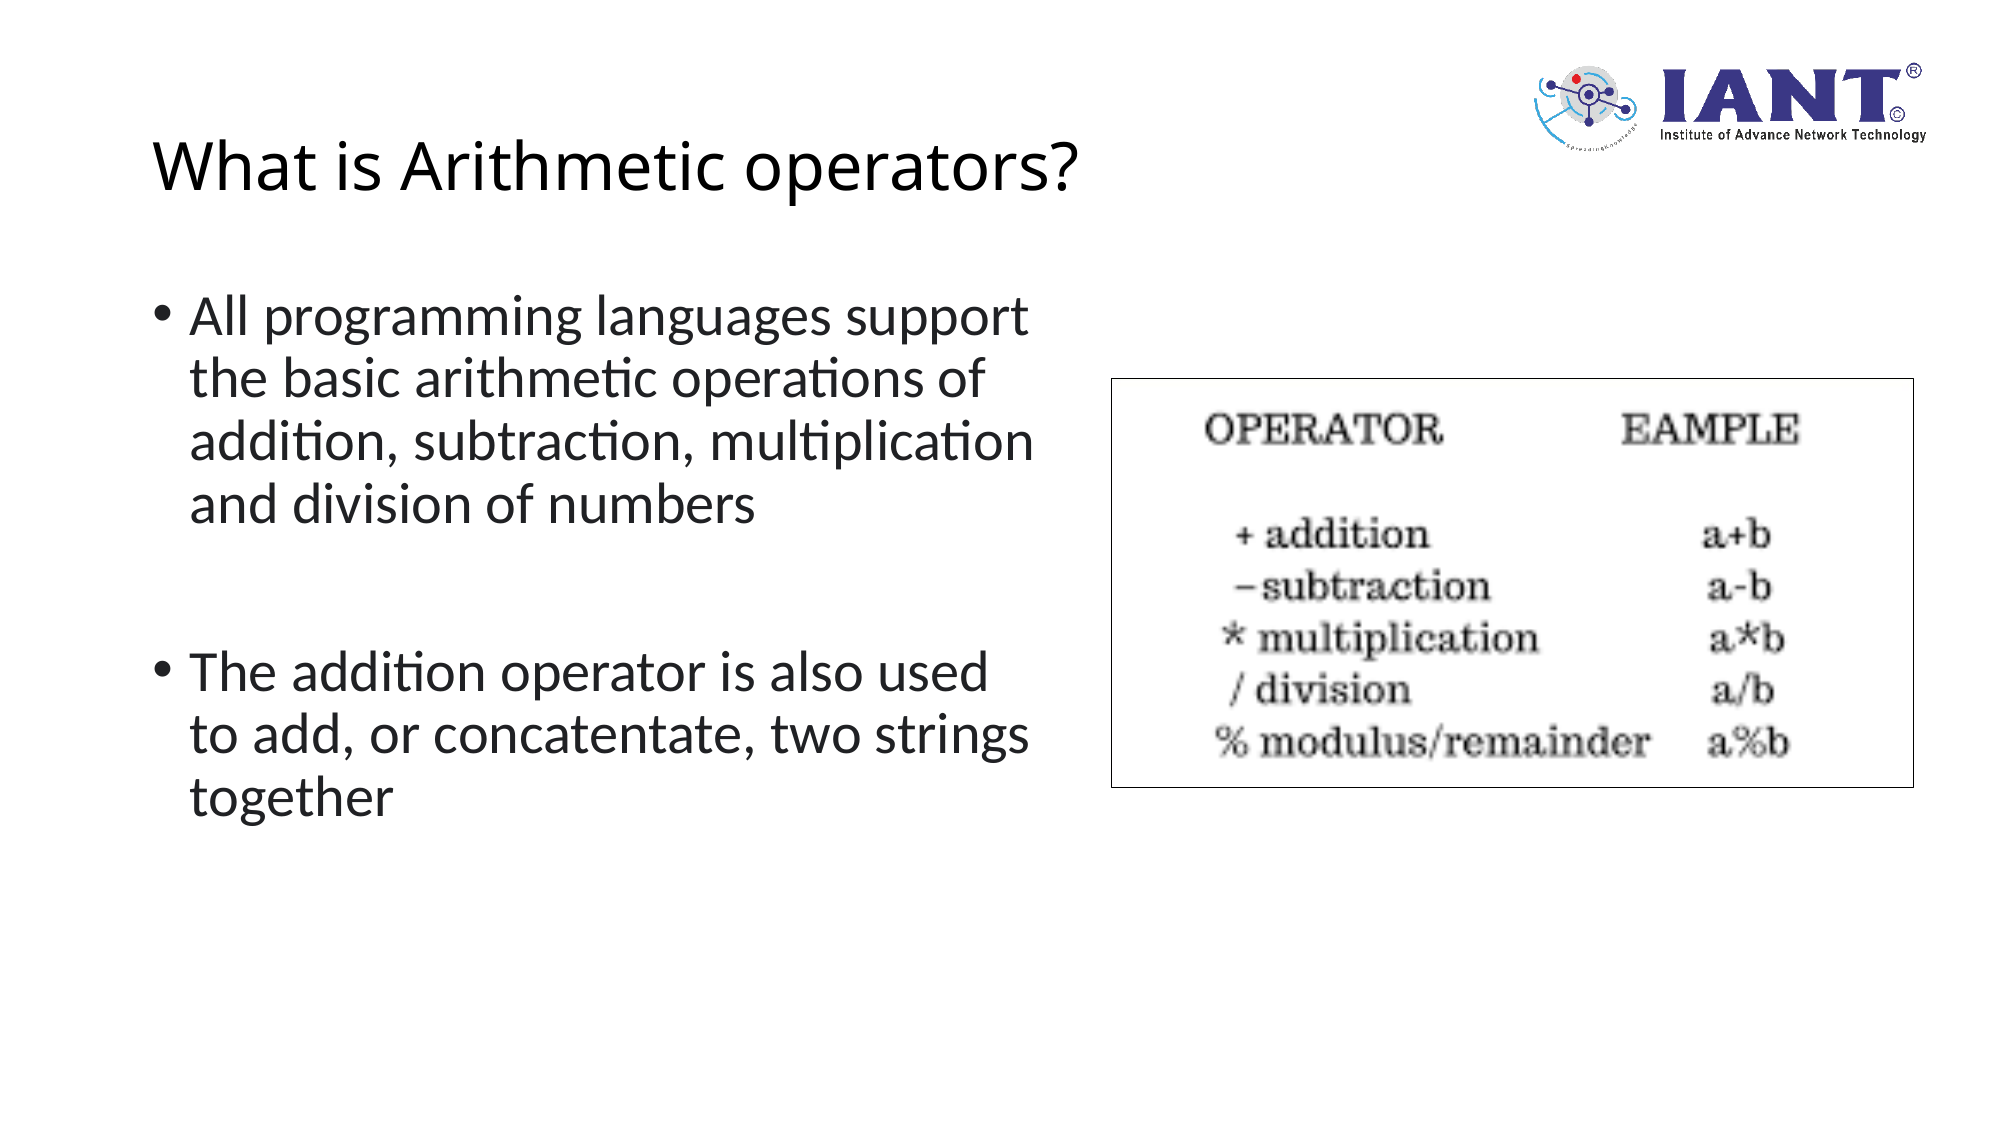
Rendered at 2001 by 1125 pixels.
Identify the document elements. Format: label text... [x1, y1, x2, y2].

picture [1111, 378, 1913, 787]
list All programming languages support the basic arithmetic operations of addition, subtraction, multiplication and division of numbers The addition operator is also used to add, or concatentate, two strings together [137, 277, 1087, 992]
title What is Arithmetic operators? [137, 59, 1863, 278]
picture [1512, 41, 1955, 162]
